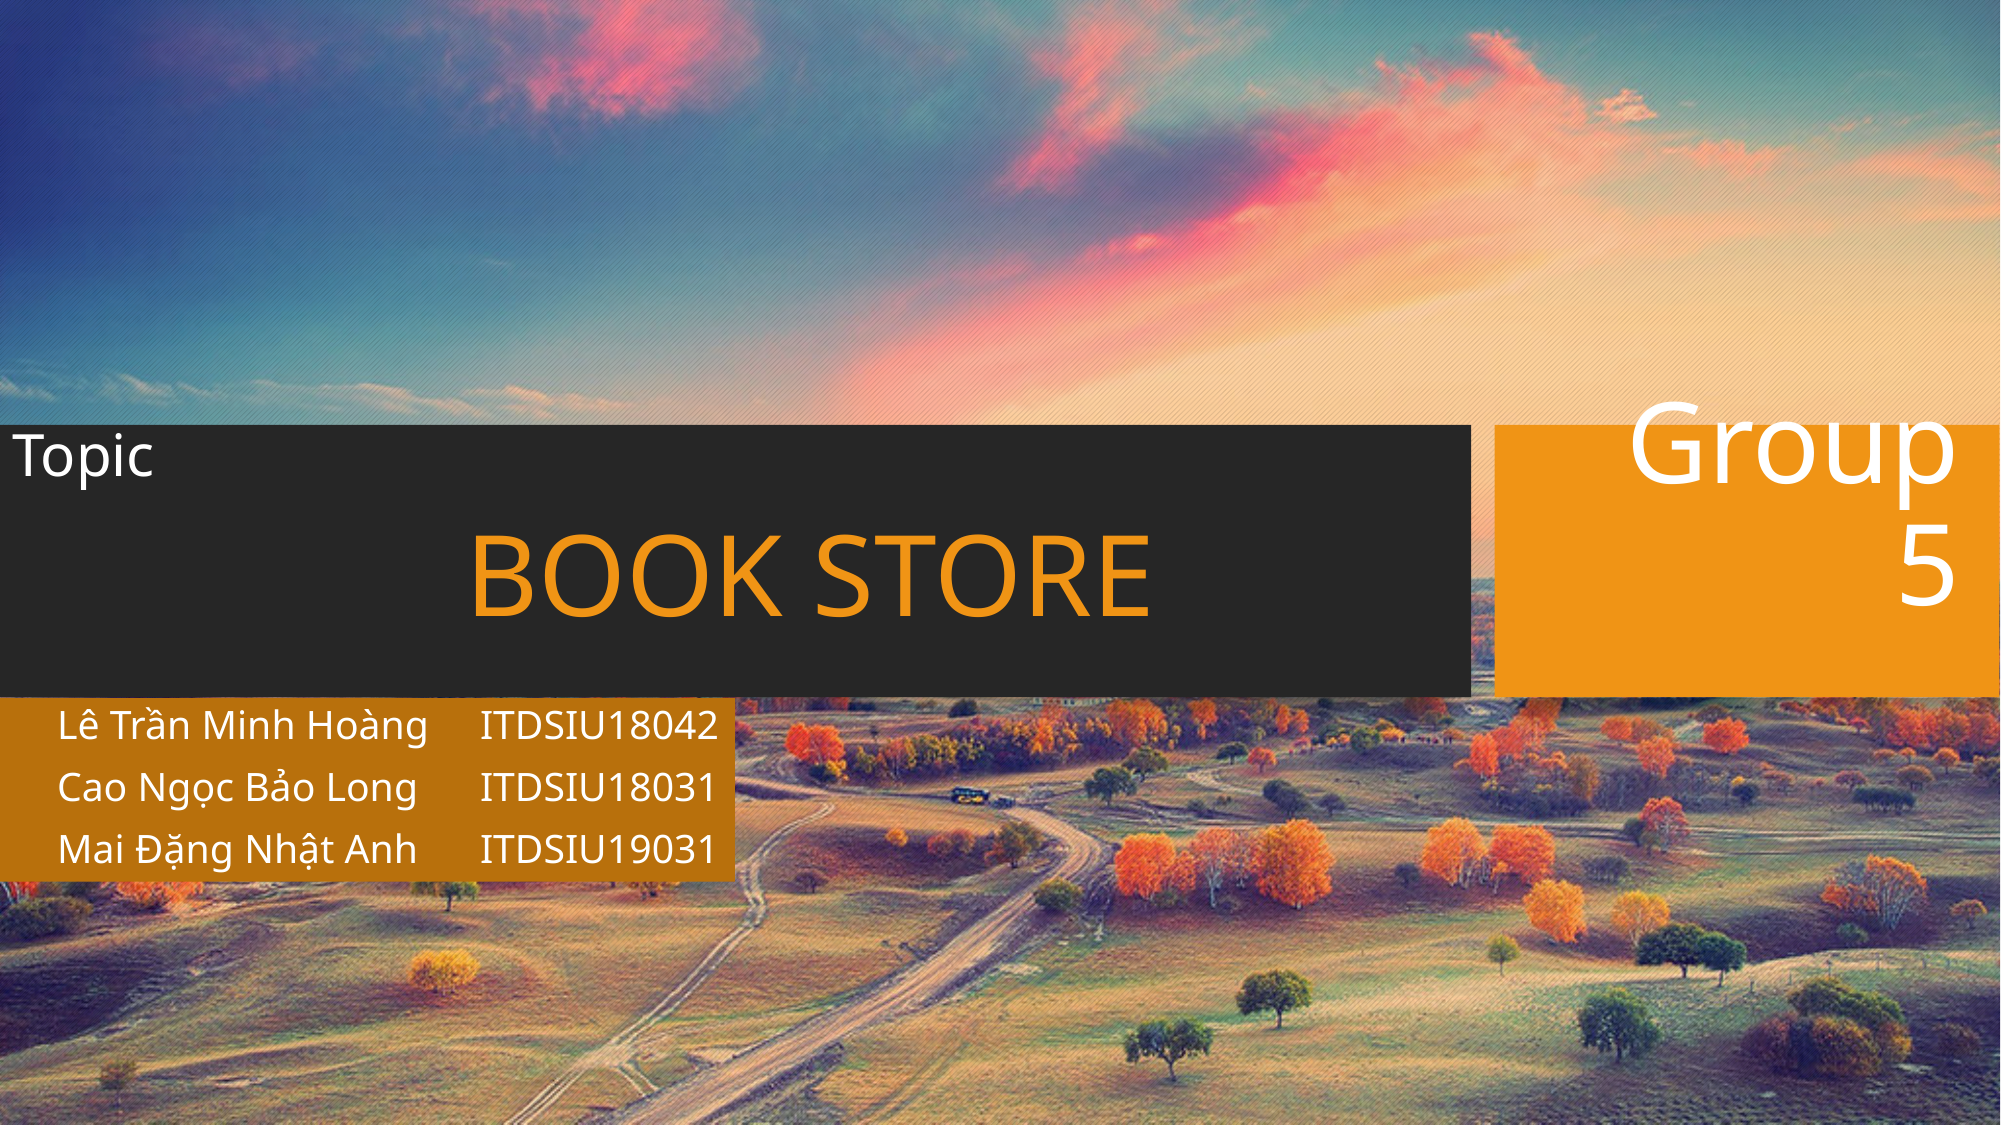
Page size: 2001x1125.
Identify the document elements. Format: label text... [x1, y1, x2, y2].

text_box Topic [0, 410, 170, 496]
title Group 5 [1530, 453, 1975, 637]
picture [0, 0, 2001, 1125]
subtitle Lê Trần Minh Hoàng ITDSIU18042 Cao Ngọc Bảo Long ITDSIU18031 Mai Đặng Nhật Anh ITDSIU19031 [0, 698, 735, 882]
text_box BOOK STORE [450, 496, 1170, 647]
